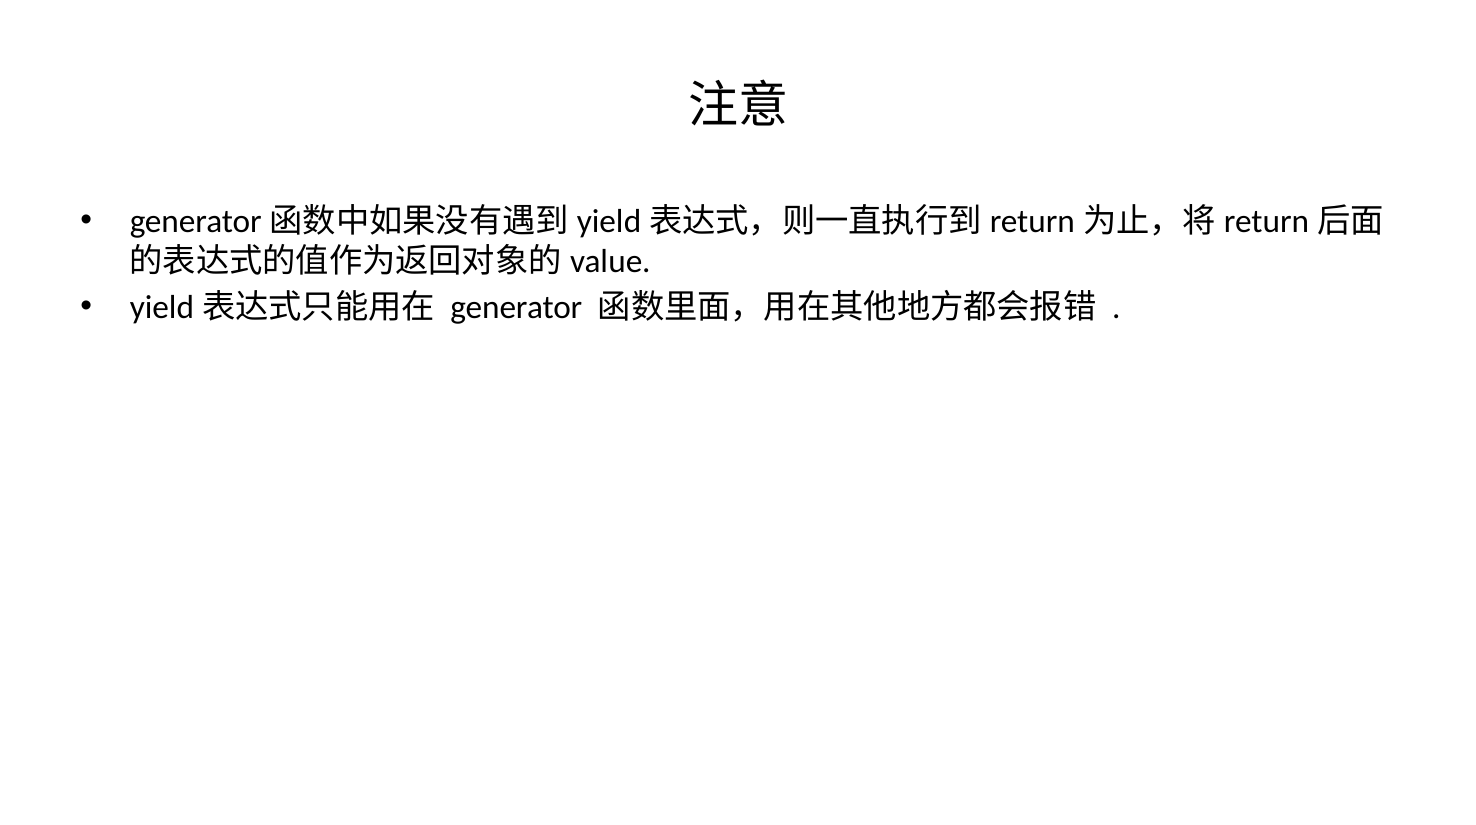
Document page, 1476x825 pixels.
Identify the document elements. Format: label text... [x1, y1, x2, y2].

title 注意 [73, 32, 1404, 172]
list generator函数中如果没有遇到yield表达式，则一直执行到return为止，将return后面的表达式的值作为返回对象的value. yield表达式只能用在 generator 函数里面，用在其他地方都会报错 . [73, 192, 1404, 740]
